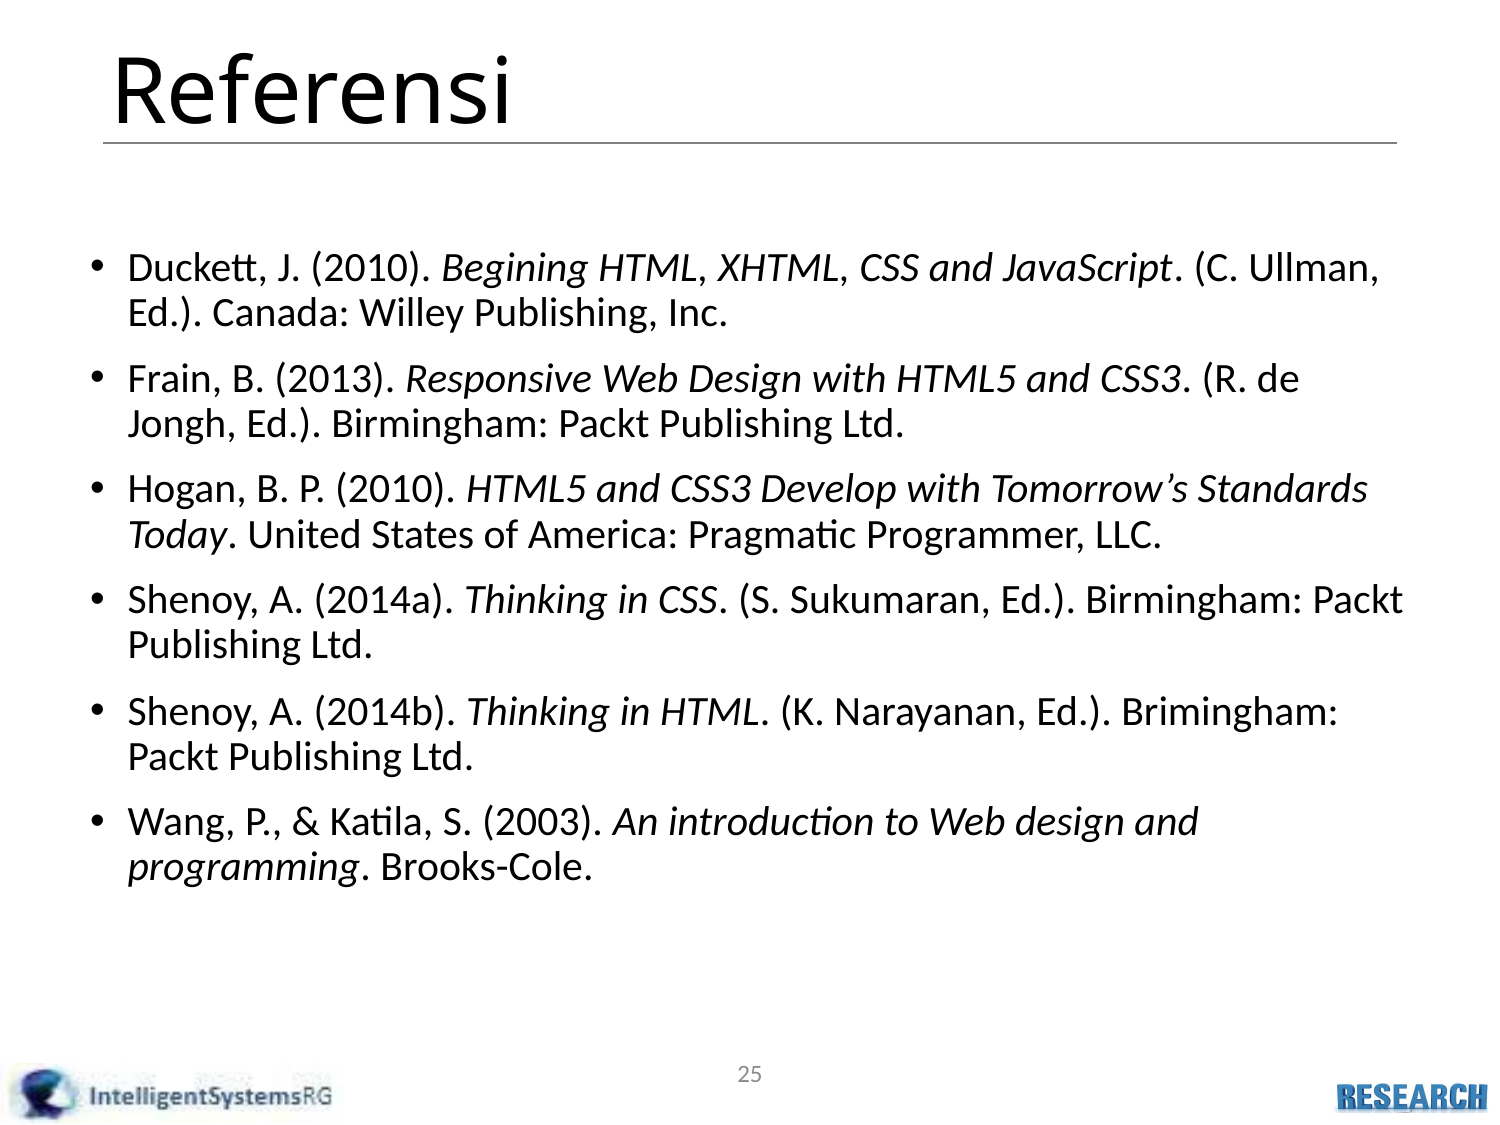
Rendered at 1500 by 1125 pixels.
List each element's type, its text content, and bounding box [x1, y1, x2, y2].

list Duckett, J. (2010). Begining HTML, XHTML, CSS and JavaScript. (C. Ullman, Ed.). Canada: Willey Publishing, Inc. Frain, B. (2013). Responsive Web Design with HTML5 and CSS3. (R. de Jongh, Ed.). Birmingham: Packt Publishing Ltd. Hogan, B. P. (2010). HTML5 and CSS3 Develop with Tomorrow’s Standards Today. United States of America: Pragmatic Programmer, LLC. Shenoy, A. (2014a). Thinking in CSS. (S. Sukumaran, Ed.). Birmingham: Packt Publishing Ltd. Shenoy, A. (2014b). Thinking in HTML. (K. Narayanan, Ed.). Brimingham: Packt Publishing Ltd. Wang, P., & Katila, S. (2003). An introduction to Web design and programming. Brooks-Cole. [75, 237, 1425, 980]
title Referensi [95, 0, 1446, 188]
picture [0, 1063, 344, 1124]
picture [1334, 1078, 1489, 1113]
